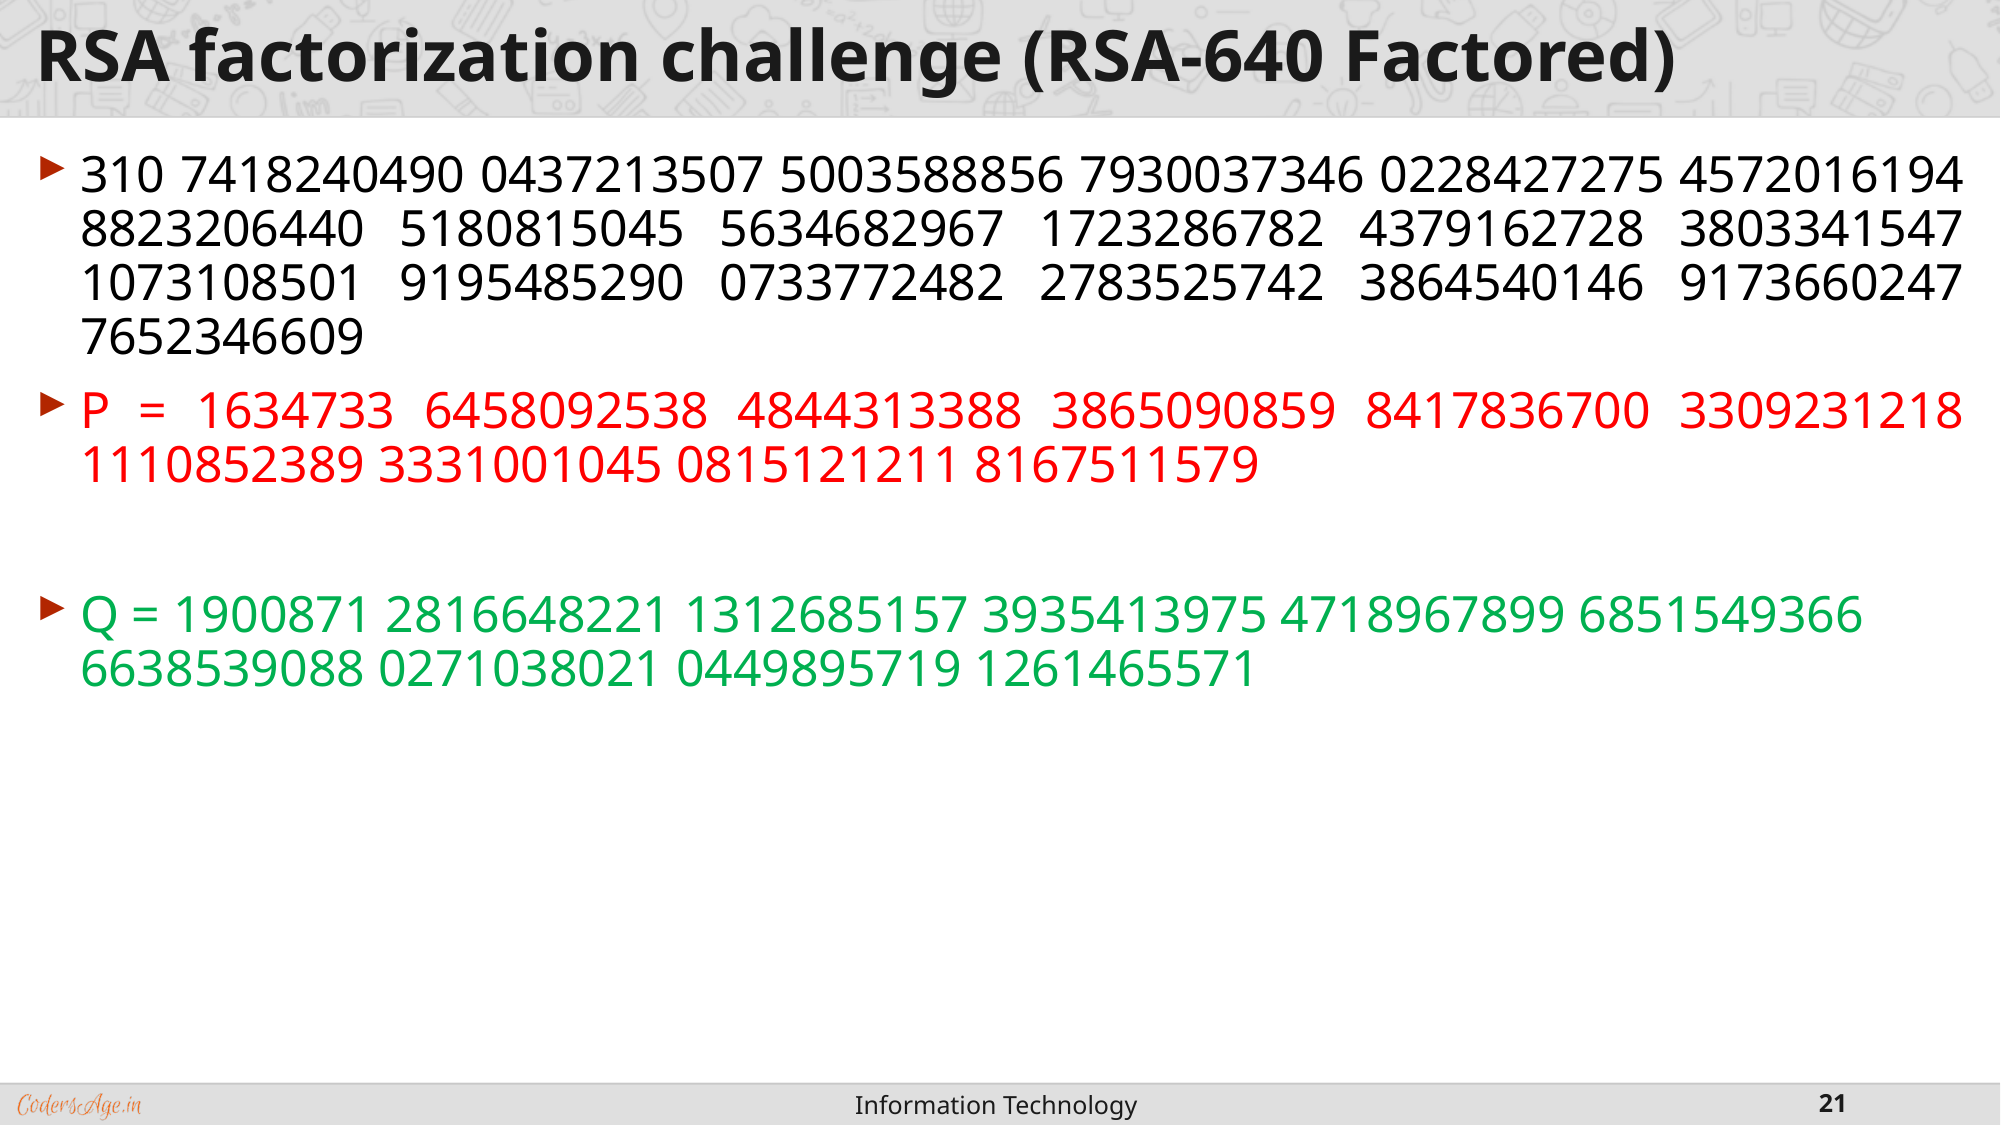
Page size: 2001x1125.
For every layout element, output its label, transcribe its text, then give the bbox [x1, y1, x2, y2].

title RSA factorization challenge (RSA-640 Factored) [0, 0, 2000, 117]
list 310 7418240490 0437213507 5003588856 7930037346 0228427275 4572016194 8823206440 5180815045 5634682967 1723286782 4379162728 3803341547 1073108501 9195485290 0733772482 2783525742 3864540146 9173660247 7652346609 P = 1634733 6458092538 4844313388 3865090859 8417836700 3309231218 1110852389 3331001045 0815121211 8167511579 Q = 1900871 2816648221 1312685157 3935413975 4718967899 6851549366 6638539088 0271038021 0449895719 1261465571 [21, 141, 1979, 1055]
picture [15, 1091, 144, 1122]
